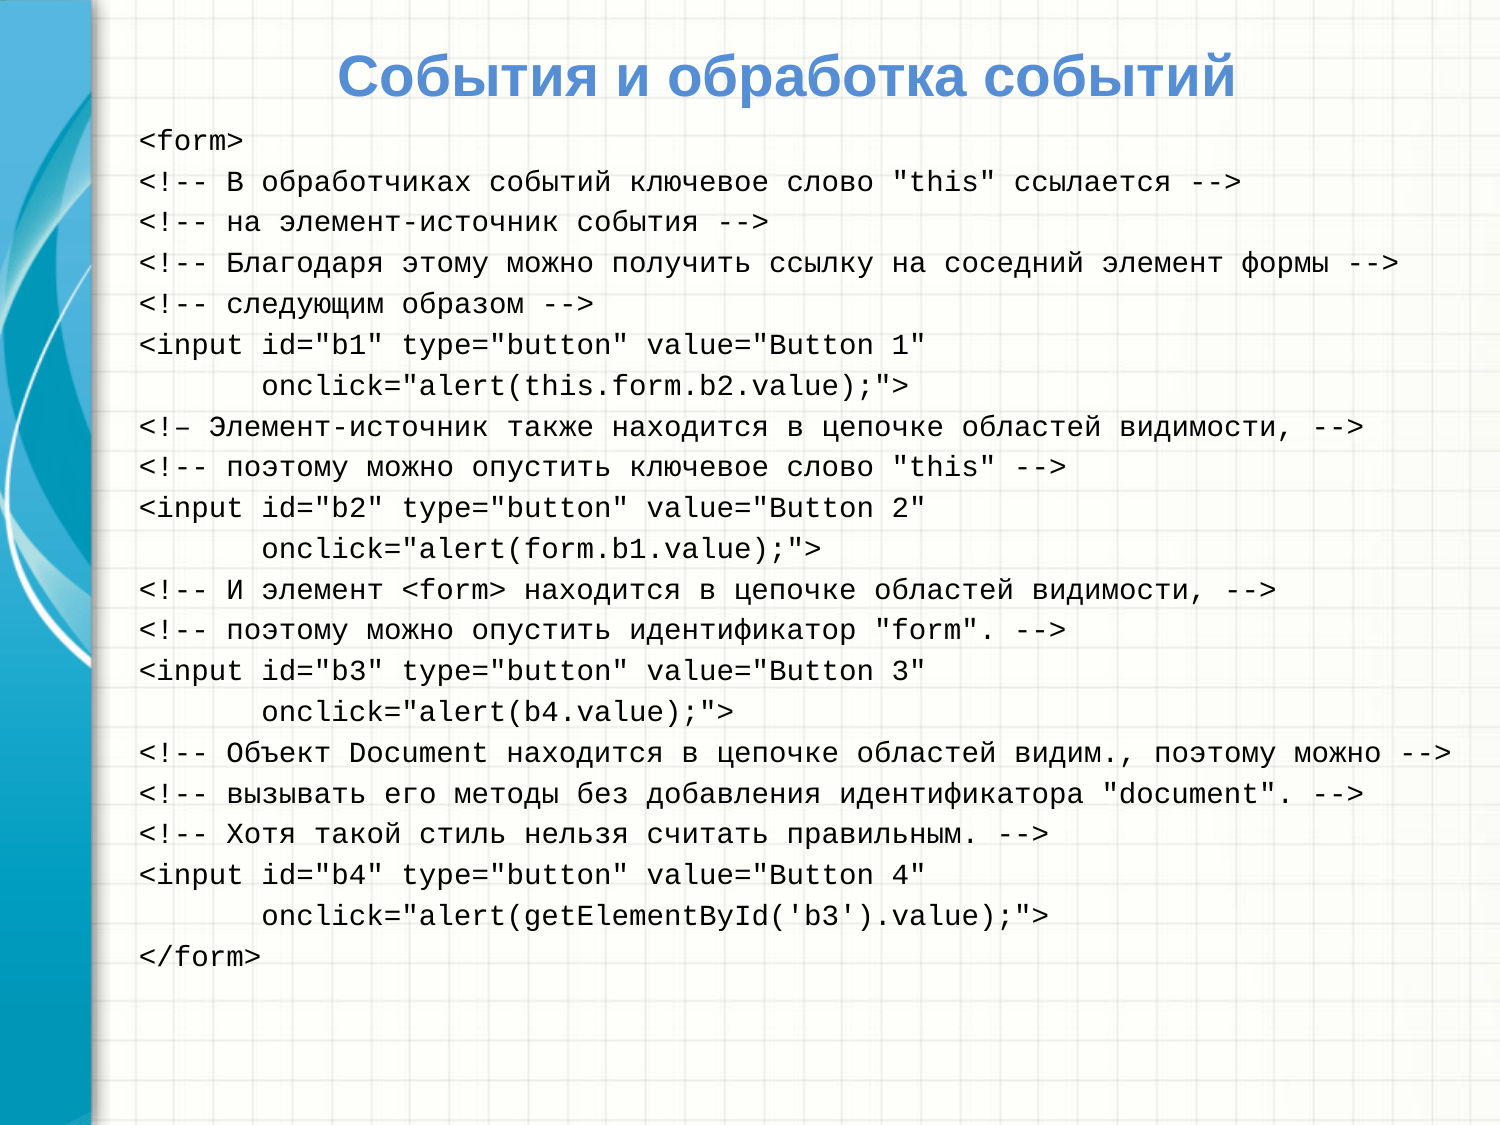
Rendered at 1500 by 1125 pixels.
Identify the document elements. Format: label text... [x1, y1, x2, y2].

title События и обработка событий [125, 44, 1450, 102]
list <form> <!-- В обработчиках событий ключевое слово "this" ссылается --> <!-- на элемент-источник события --> <!-- Благодаря этому можно получить ссылку на соседний элемент формы --> <!-- следующим образом --> <input id="b1" type="button" value="Button 1" onclick="alert(this.form.b2.value);"> <!– Элемент-источник также находится в цепочке областей видимости, --> <!-- поэтому можно опустить ключевое слово "this" --> <input id="b2" type="button" value="Button 2" onclick="alert(form.b1.value);"> <!-- И элемент <form> находится в цепочке областей видимости, --> <!-- поэтому можно опустить идентификатор "form". --> <input id="b3" type="button" value="Button 3" onclick="alert(b4.value);"> <!-- Объект Document находится в цепочке областей видим., поэтому можно --> <!-- вызывать его методы без добавления идентификатора "document". --> <!-- Хотя такой стиль нельзя считать правильным. --> <input id="b4" type="button" value="Button 4" onclick="alert(getElementById('b3').value);"> </form> [123, 113, 1471, 1059]
picture [0, 0, 1500, 1125]
